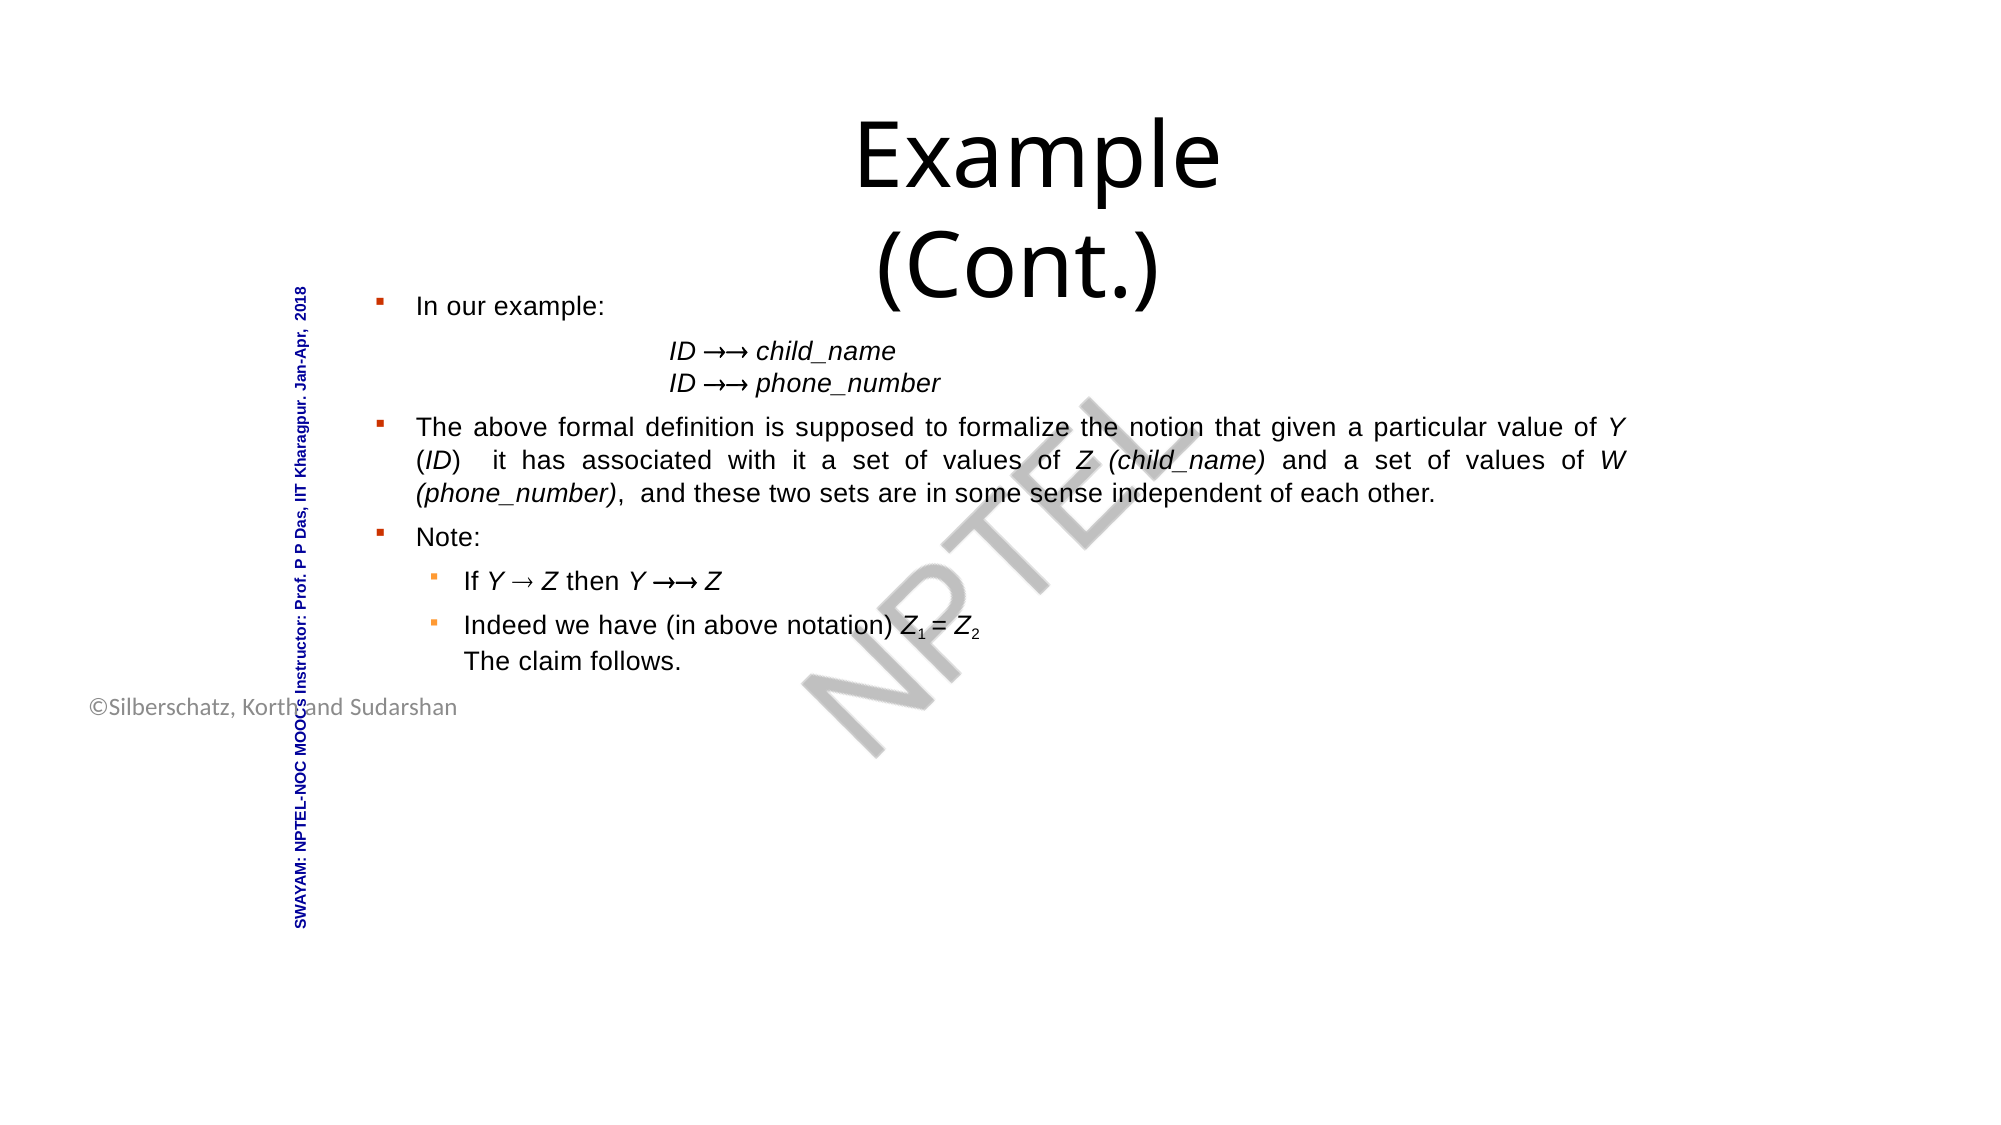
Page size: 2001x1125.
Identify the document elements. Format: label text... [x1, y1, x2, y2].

text_box In our example: ID  child_name ID  phone_number The above formal definition is supposed to formalize the notion that given a particular value of Y (ID) it has associated with it a set of values of Z (child_name) and a set of values of W (phone_number), and these two sets are in some sense independent of each other. Note: If Y  Z then Y  Z Indeed we have (in above notation) Z1 = Z2 The claim follows. [367, 275, 1632, 676]
text_box [773, 336, 1227, 789]
title Example (Cont.) [850, 92, 1224, 275]
text_box SWAYAM: NPTEL-NOC MOOCs Instructor: Prof. P P Das, IIT Kharagpur. Jan-Apr, 2018 [290, 276, 310, 932]
